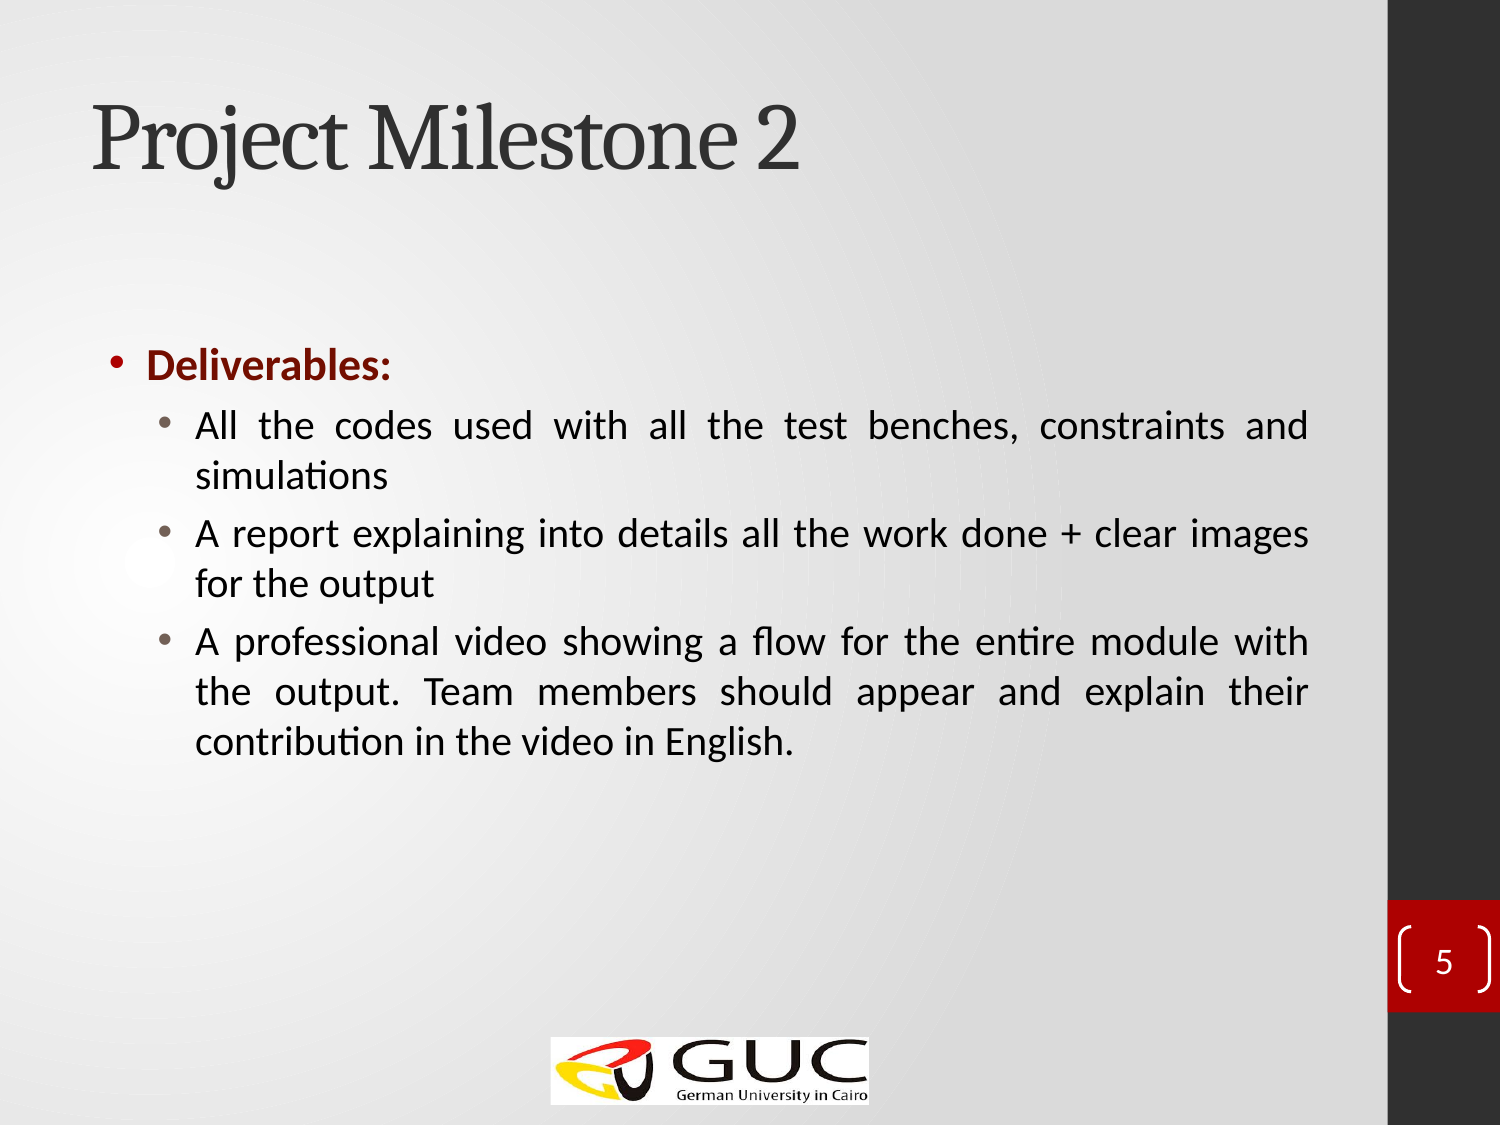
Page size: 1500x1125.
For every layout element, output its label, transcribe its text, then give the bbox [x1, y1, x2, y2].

picture [550, 1050, 869, 1105]
list Deliverables: All the codes used with all the test benches, constraints and simulations A report explaining into details all the work done + clear images for the output A professional video showing a flow for the entire module with the output. Team members should appear and explain their contribution in the video in English. [75, 262, 1325, 1050]
slide_number 5 [1397, 925, 1492, 994]
title Project Milestone 2 [75, 37, 1326, 225]
